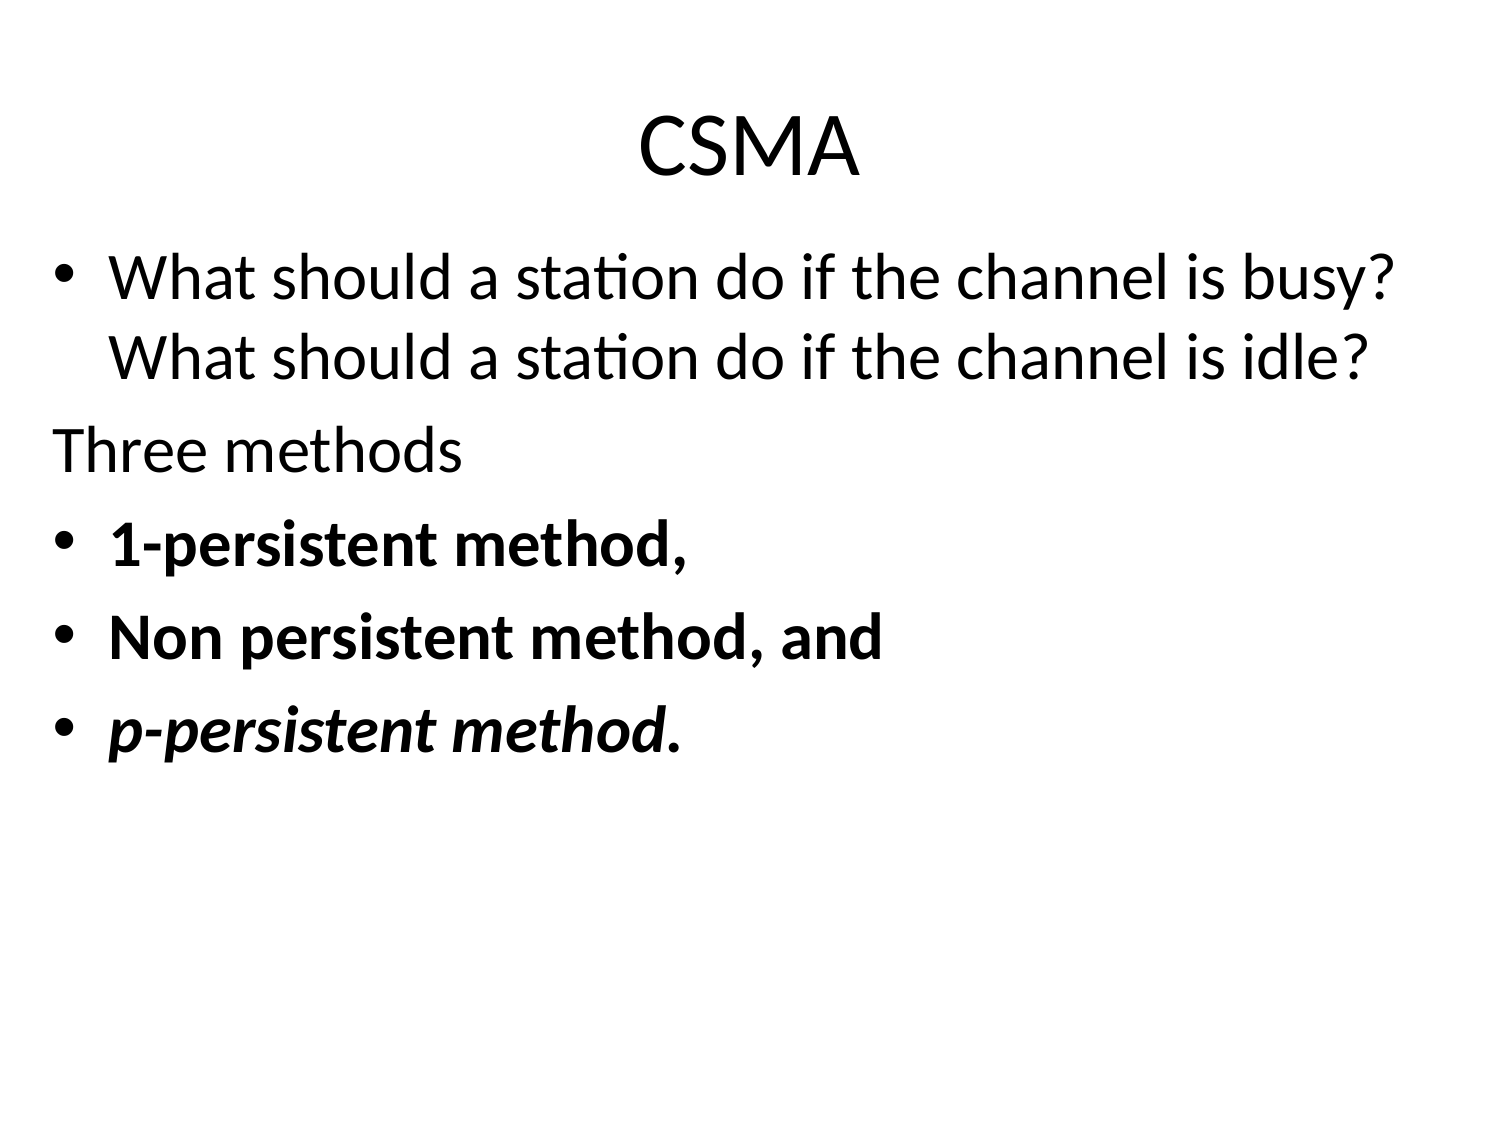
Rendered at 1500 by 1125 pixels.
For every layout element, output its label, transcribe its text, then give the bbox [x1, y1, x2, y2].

title CSMA [75, 45, 1425, 224]
list What should a station do if the channel is busy? What should a station do if the channel is idle? Three methods 1-persistent method, Non persistent method, and p-persistent method. [37, 224, 1475, 1005]
